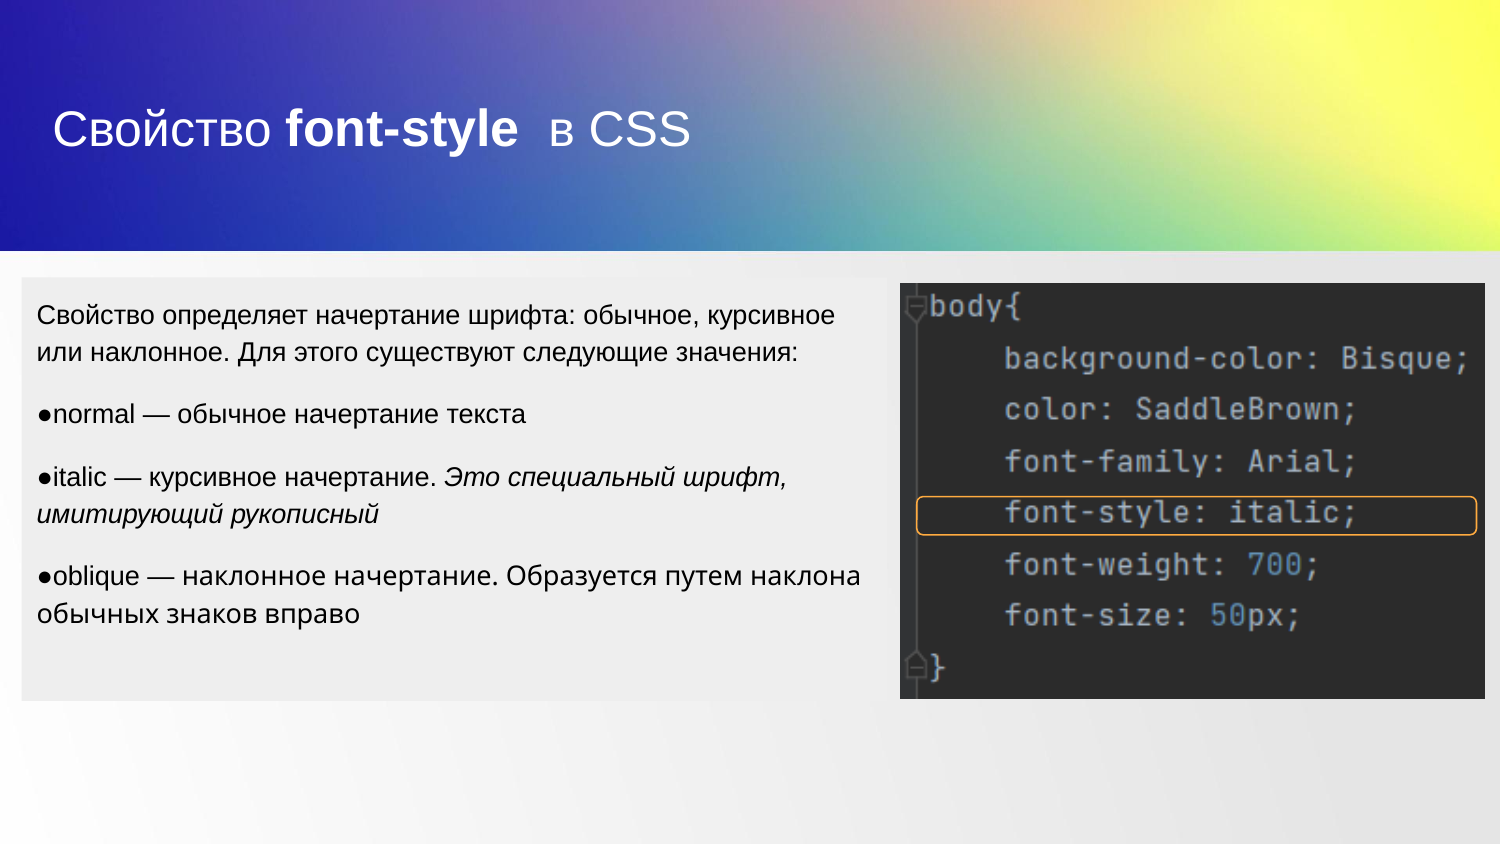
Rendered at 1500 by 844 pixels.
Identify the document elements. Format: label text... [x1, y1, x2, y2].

picture [0, 0, 1500, 844]
title Свойство font-style в CSS [37, 47, 1339, 172]
text_box Свойство определяет начертание шрифта: обычное, курсивное или наклонное. Для этого существуют следующие значения: ●normal — обычное начертание текста ●italic — курсивное начертание. Это специальный шрифт, имитирующий рукописный ●oblique — наклонное начертание. Образуется путем наклона обычных знаков вправо [21, 277, 887, 701]
